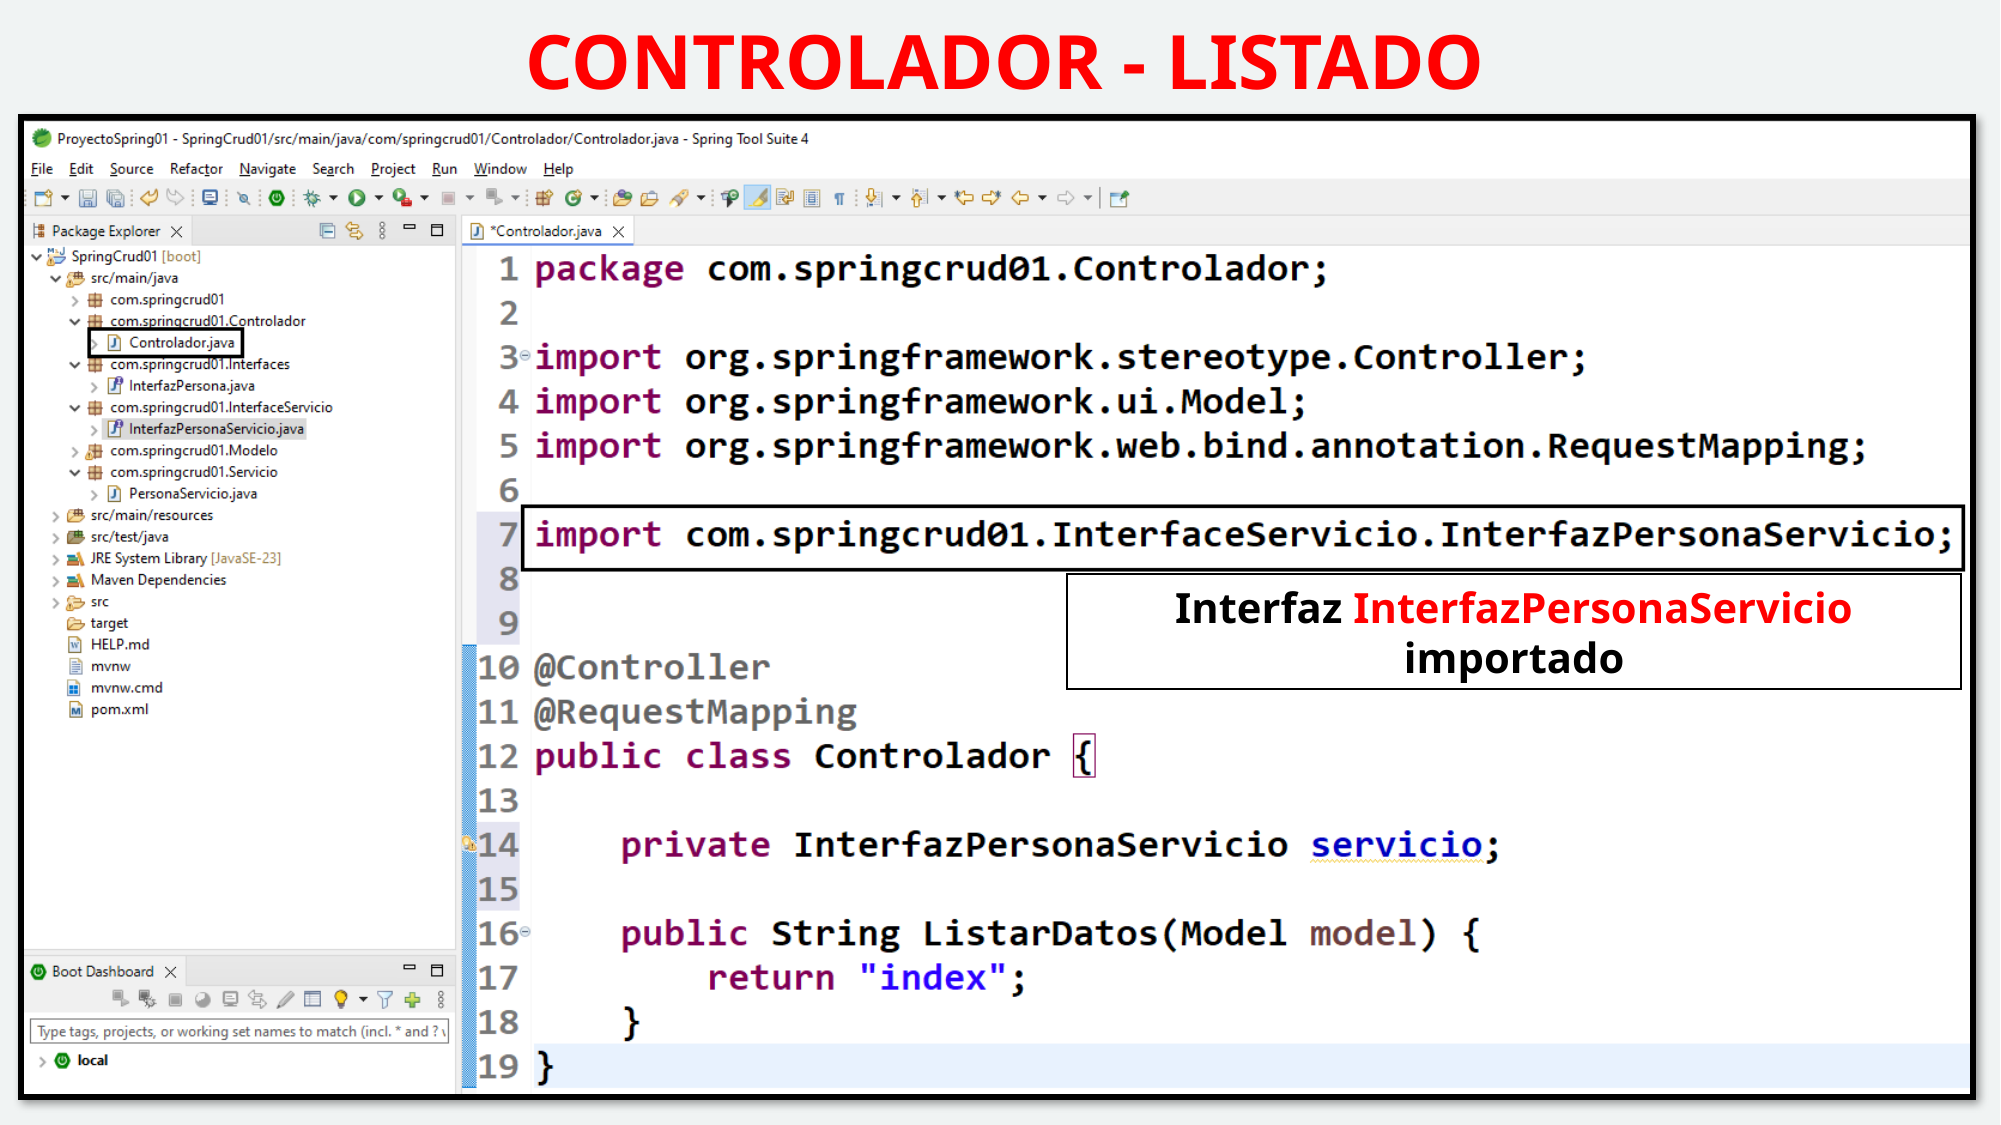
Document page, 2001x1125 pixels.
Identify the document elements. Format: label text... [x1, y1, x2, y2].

text_box CONTROLADOR - LISTADO [23, 7, 1987, 112]
picture [23, 120, 1970, 1094]
